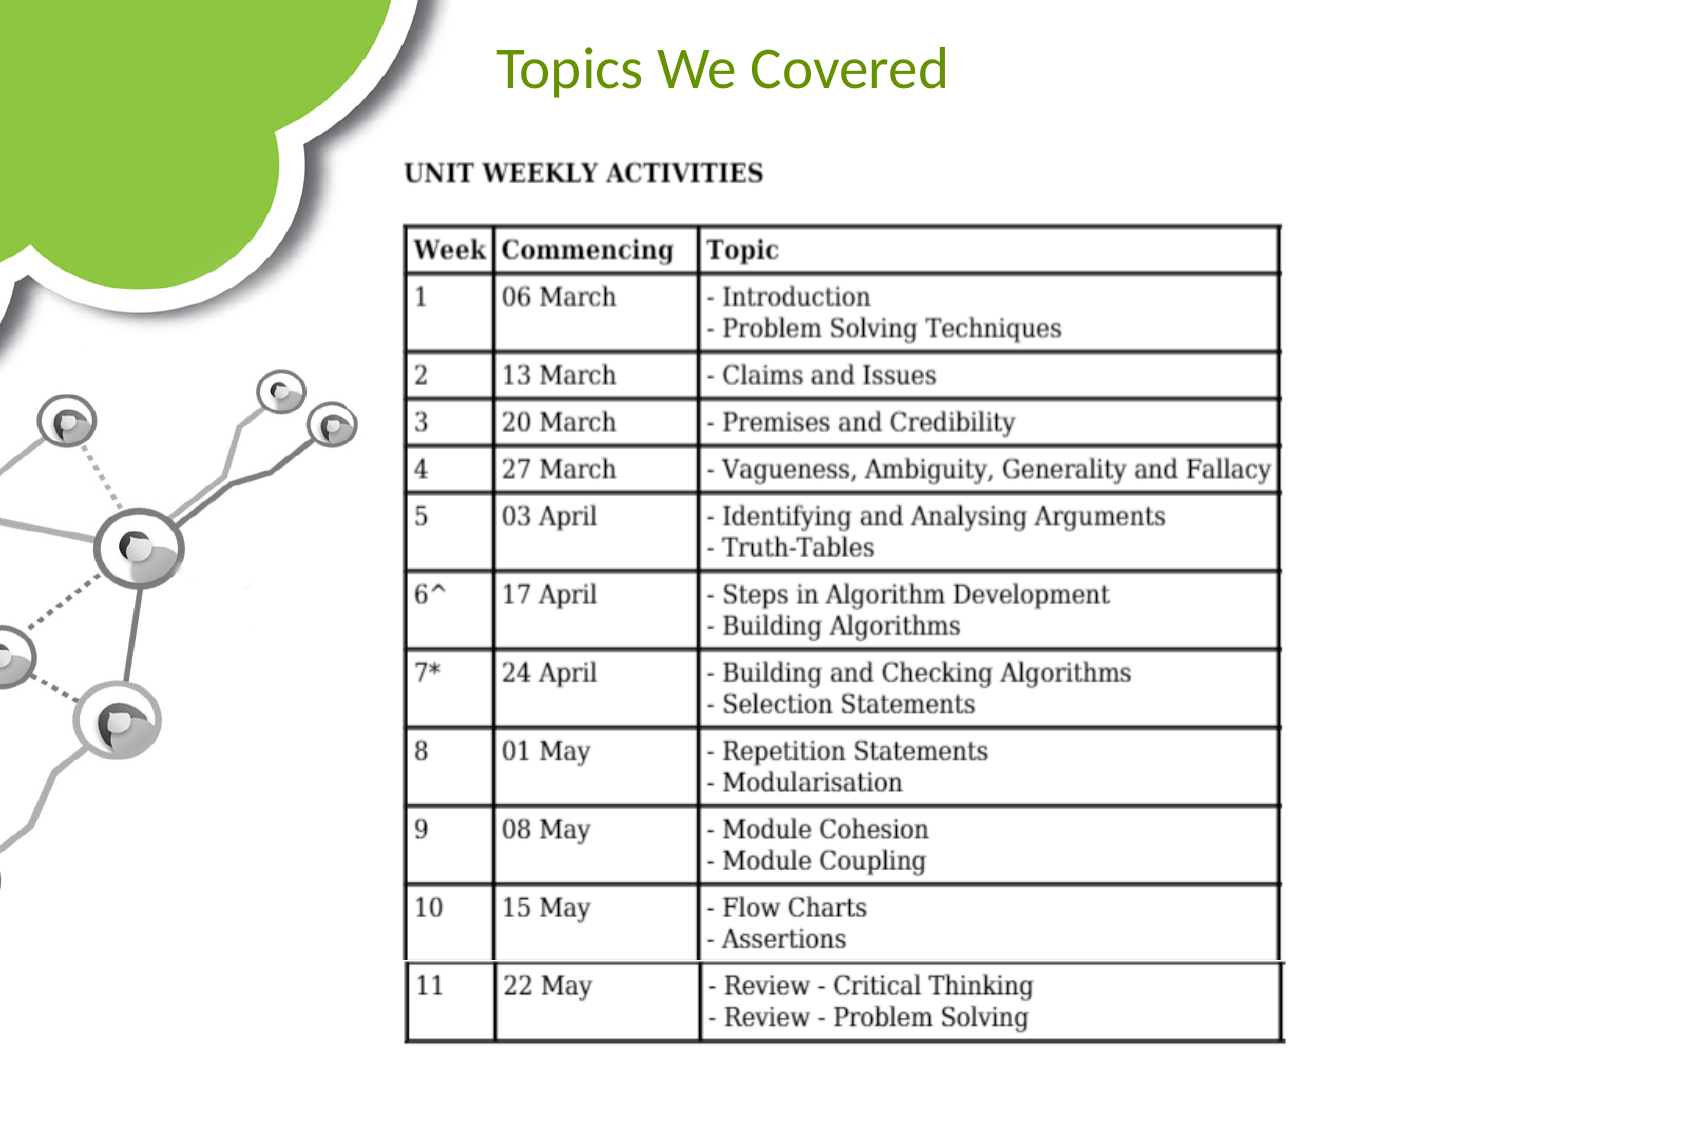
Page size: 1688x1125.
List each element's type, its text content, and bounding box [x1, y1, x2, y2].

title Topics We Covered [481, 0, 1082, 130]
picture [0, 0, 1688, 1125]
